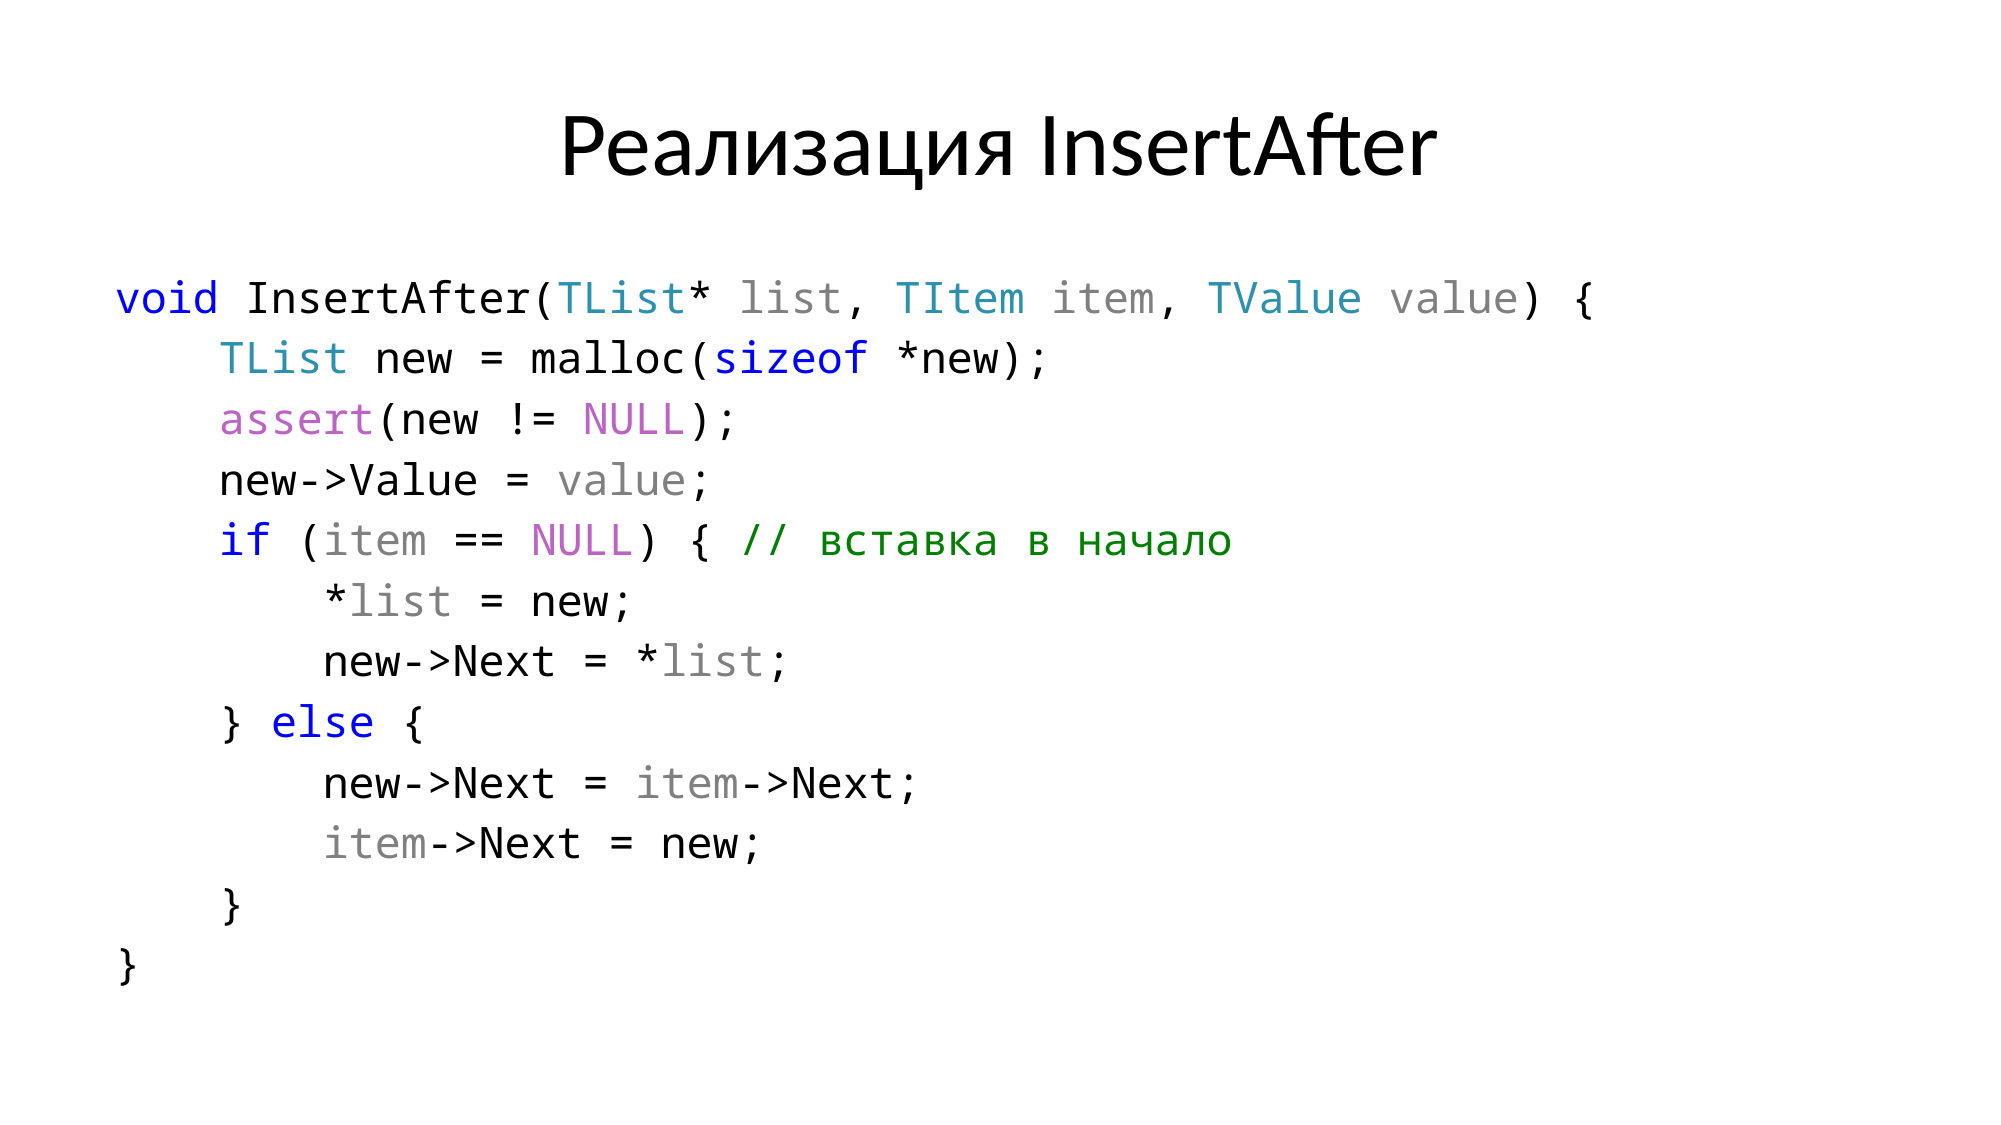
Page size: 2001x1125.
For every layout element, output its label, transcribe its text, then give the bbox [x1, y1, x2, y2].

list void InsertAfter(TList* list, TItem item, TValue value) { TList new = malloc(sizeof *new); assert(new != NULL); new->Value = value; if (item == NULL) { // вставка в начало *list = new; new->Next = *list; } else { new->Next = item->Next; item->Next = new; } } [99, 262, 1900, 1005]
title Реализация InsertAfter [99, 45, 1900, 233]
